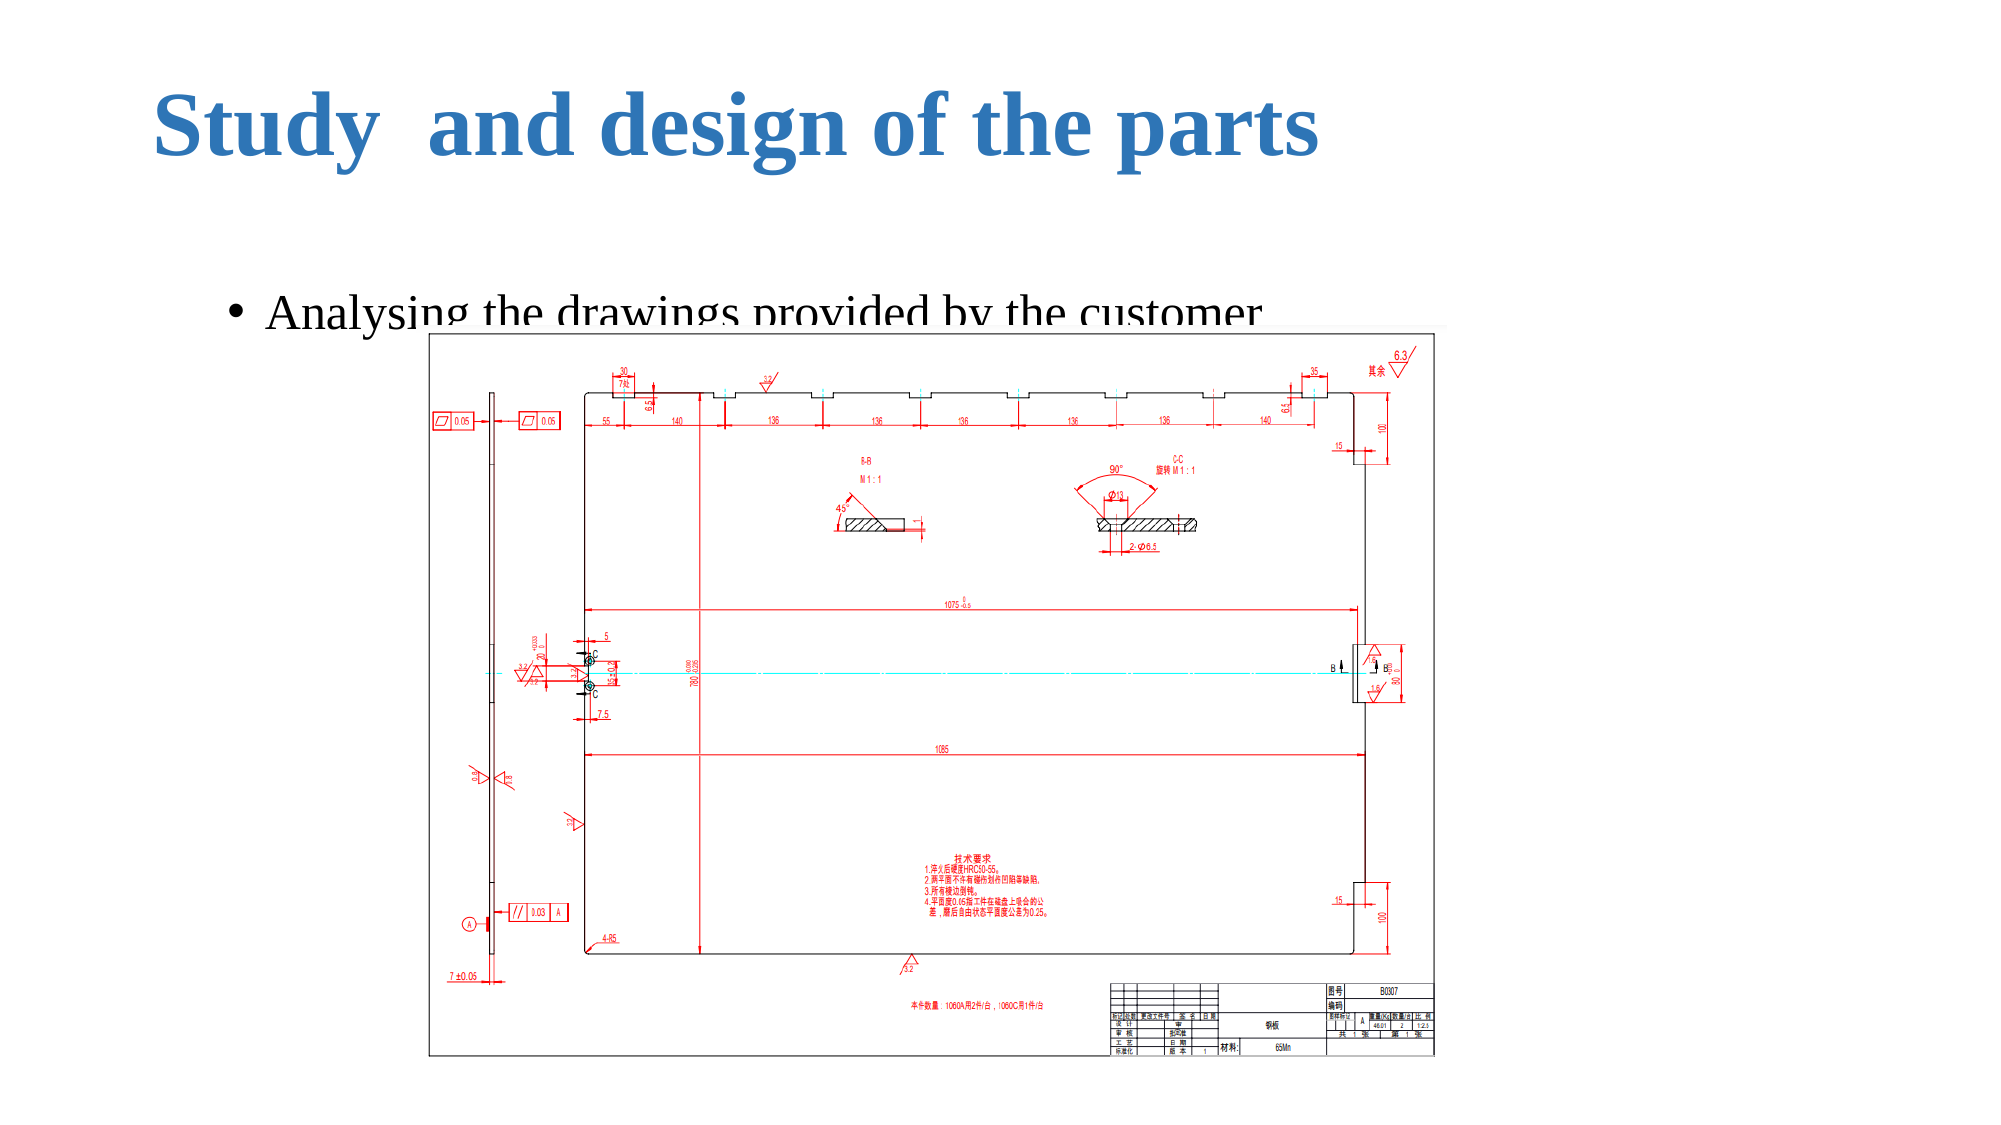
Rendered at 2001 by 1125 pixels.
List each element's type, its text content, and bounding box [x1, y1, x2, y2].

title Study and design of the parts [137, 58, 1725, 194]
picture [416, 325, 1447, 1063]
list Analysing the drawings provided by the customer [137, 208, 1863, 1014]
